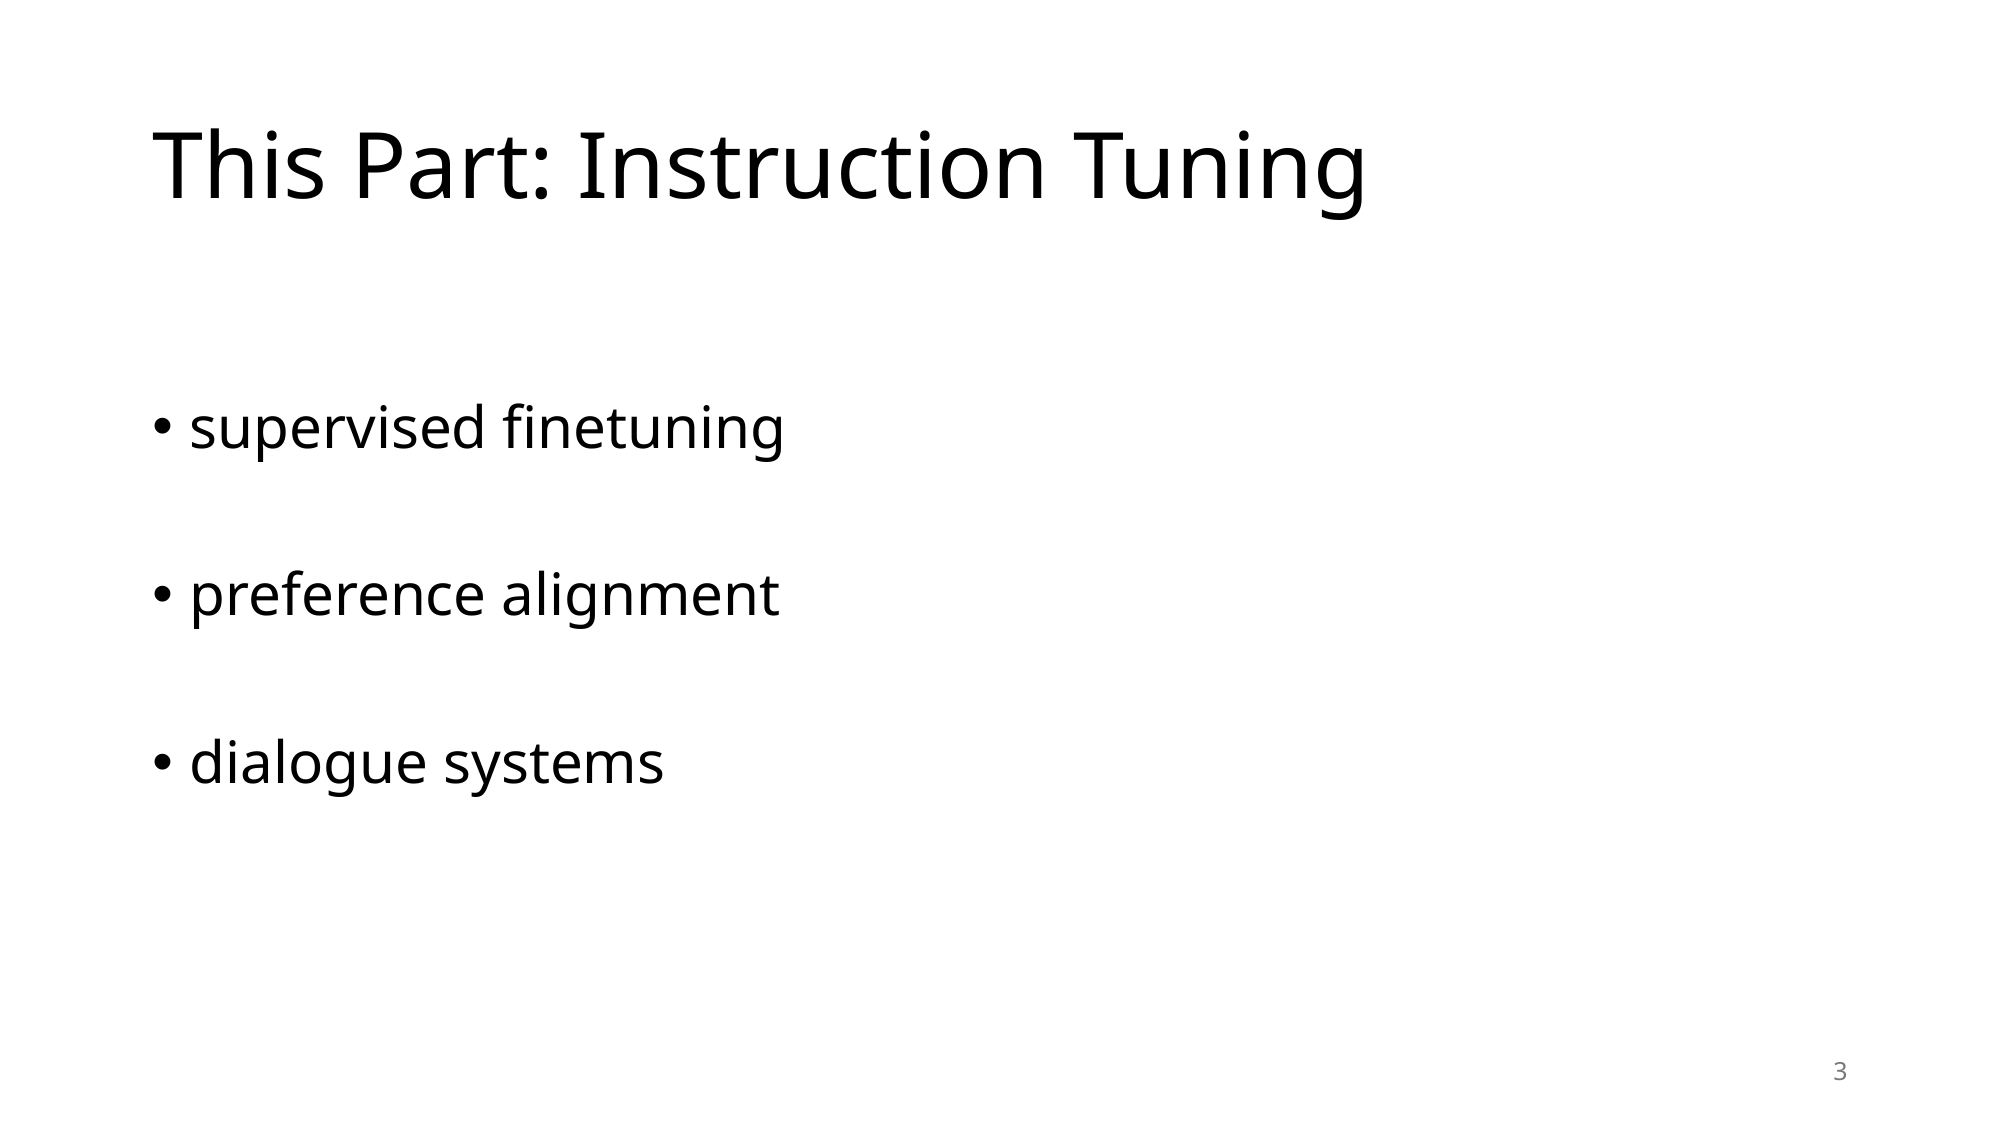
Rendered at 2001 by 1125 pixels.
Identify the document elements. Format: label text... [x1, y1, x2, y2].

list supervised finetuning preference alignment dialogue systems [137, 299, 1863, 1014]
title This Part: Instruction Tuning [137, 59, 1863, 278]
slide_number 3 [1412, 1042, 1863, 1103]
